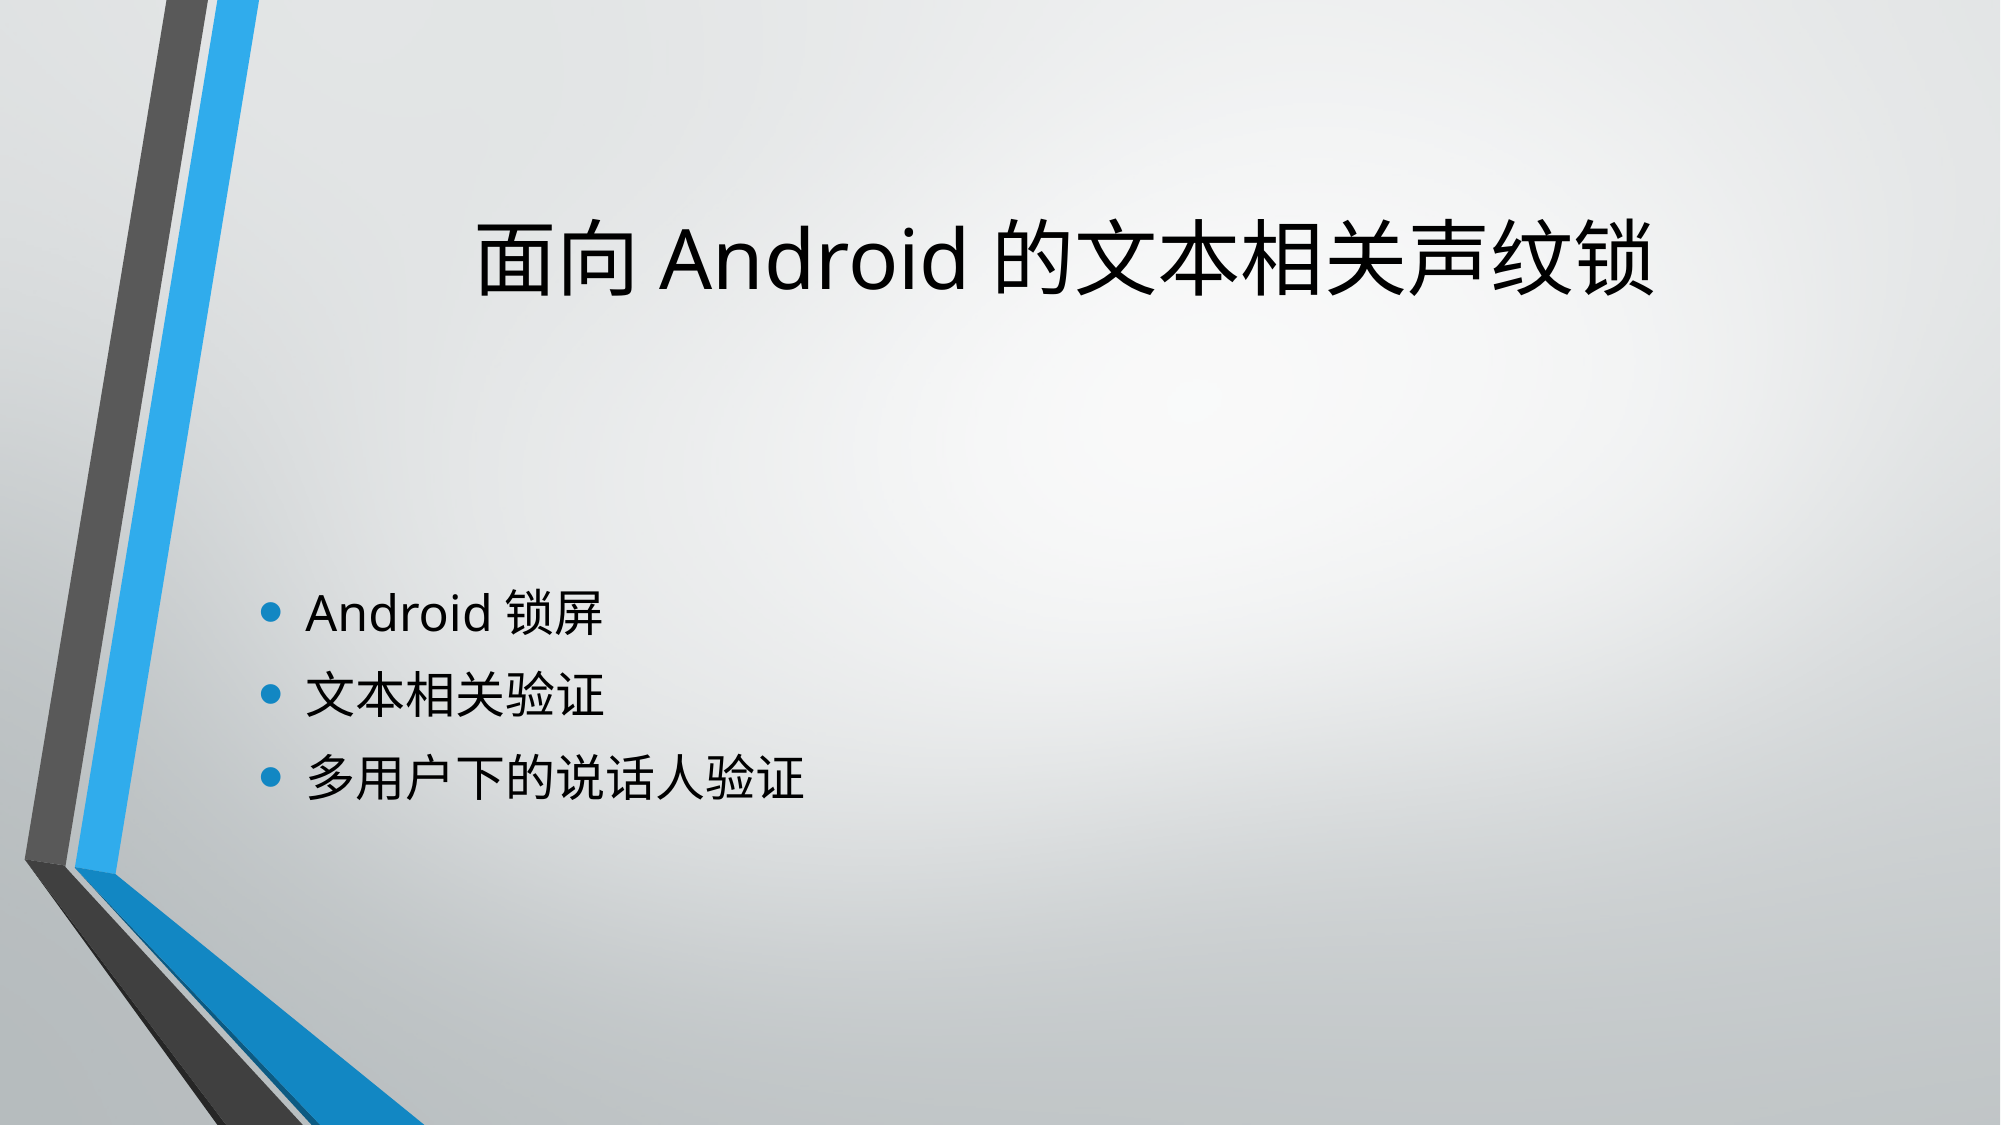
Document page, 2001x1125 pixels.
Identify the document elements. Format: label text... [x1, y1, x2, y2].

title 面向Android的文本相关声纹锁 [243, 112, 1887, 400]
list Android锁屏 文本相关验证 多用户下的说话人验证 [243, 437, 1887, 950]
